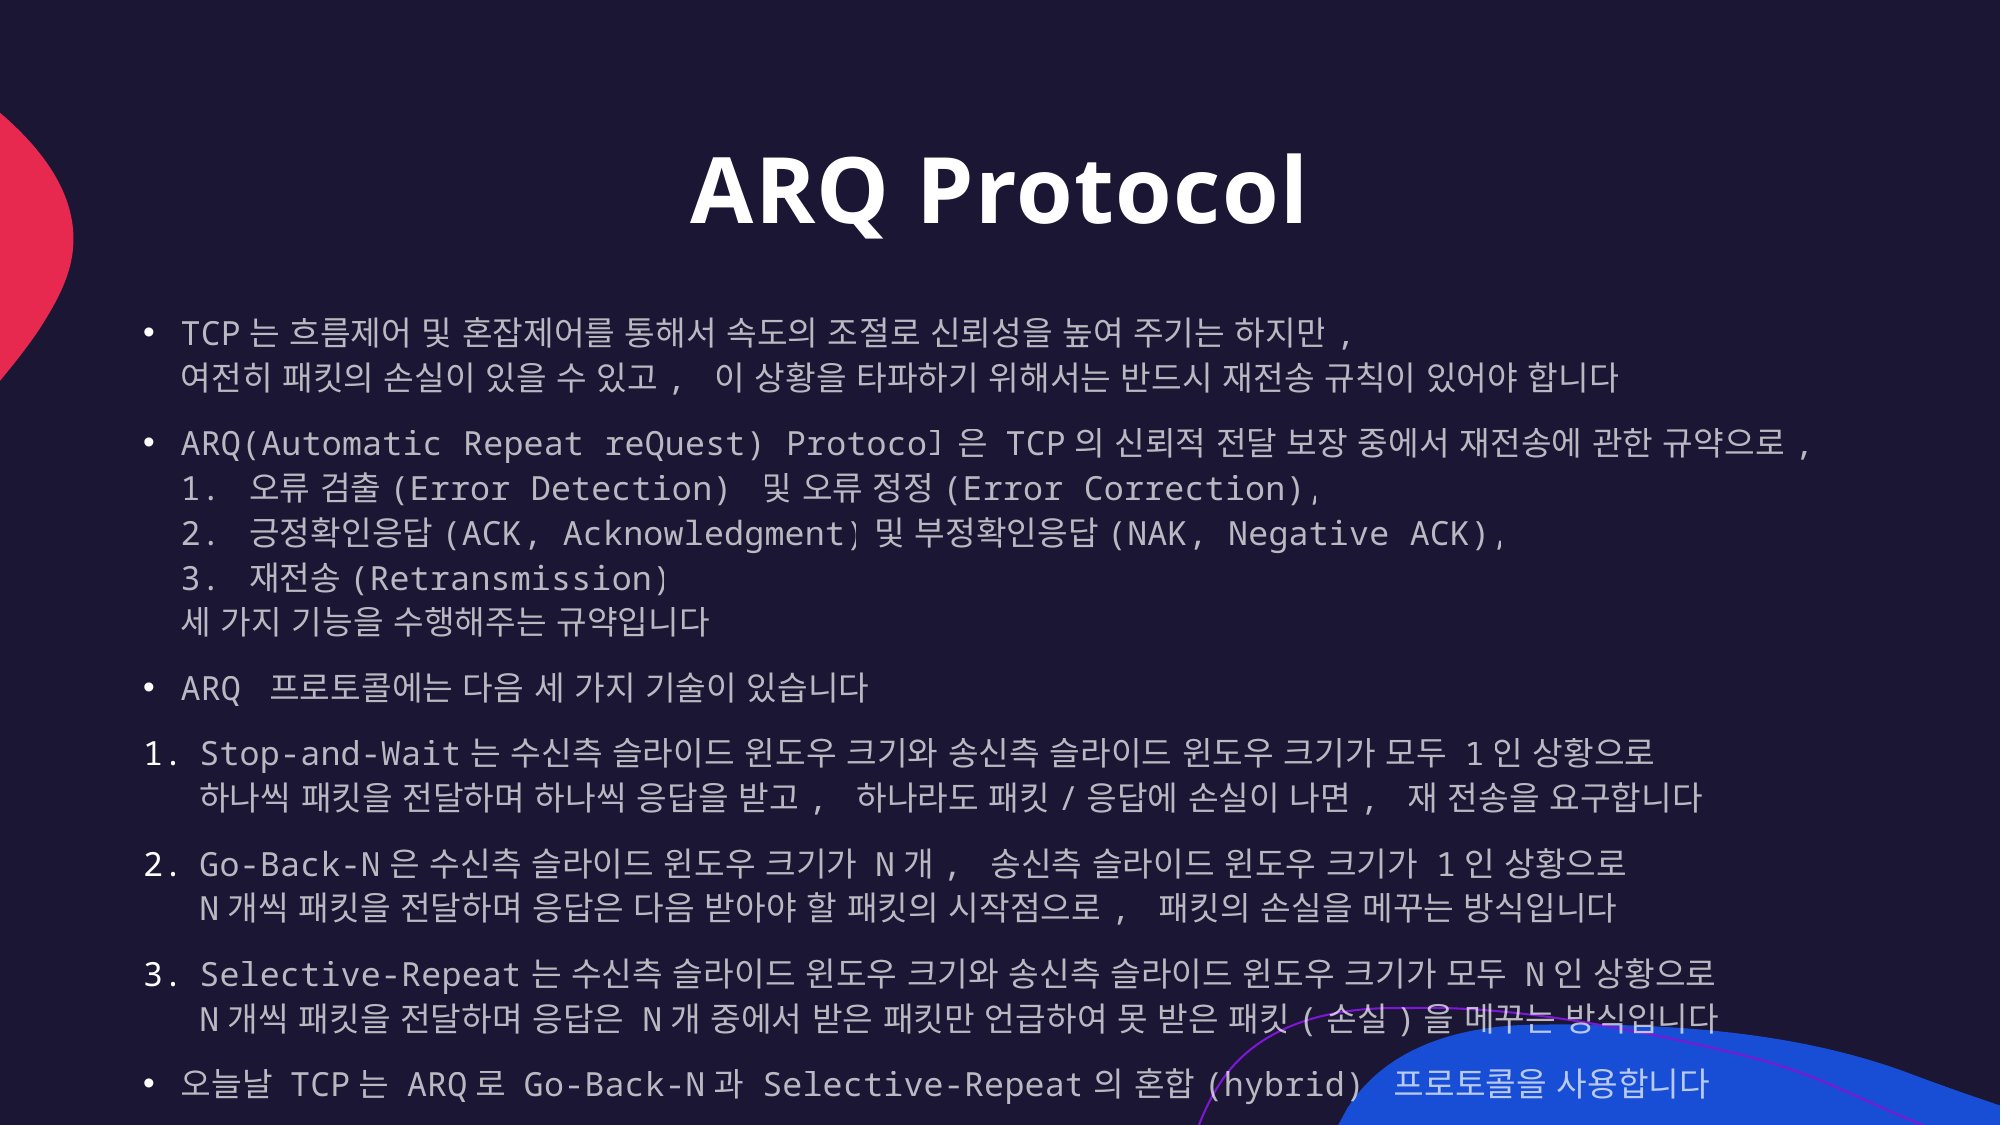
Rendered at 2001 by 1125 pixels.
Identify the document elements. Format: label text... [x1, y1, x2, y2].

list TCP는 흐름제어 및 혼잡제어를 통해서 속도의 조절로 신뢰성을 높여 주기는 하지만, 여전히 패킷의 손실이 있을 수 있고, 이 상황을 타파하기 위해서는 반드시 재전송 규칙이 있어야 합니다 ARQ(Automatic Repeat reQuest) Protocol은 TCP의 신뢰적 전달 보장 중에서 재전송에 관한 규약으로, 1. 오류 검출(Error Detection) 및 오류 정정(Error Correction), 2. 긍정확인응답(ACK, Acknowledgment)및 부정확인응답(NAK, Negative ACK), 3. 재전송(Retransmission) 세 가지 기능을 수행해주는 규약입니다 ARQ 프로토콜에는 다음 세 가지 기술이 있습니다 Stop-and-Wait는 수신측 슬라이드 윈도우 크기와 송신측 슬라이드 윈도우 크기가 모두 1인 상황으로 하나씩 패킷을 전달하며 하나씩 응답을 받고, 하나라도 패킷/응답에 손실이 나면, 재 전송을 요구합니다 Go-Back-N은 수신측 슬라이드 윈도우 크기가 N개, 송신측 슬라이드 윈도우 크기가 1인 상황으로 N개씩 패킷을 전달하며 응답은 다음 받아야 할 패킷의 시작점으로, 패킷의 손실을 메꾸는 방식입니다 Selective-Repeat는 수신측 슬라이드 윈도우 크기와 송신측 슬라이드 윈도우 크기가 모두 N인 상황으로 N개씩 패킷을 전달하며 응답은 N개 중에서 받은 패킷만 언급하여 못 받은 패킷(손실)을 메꾸는 방식입니다 오늘날 TCP는 ARQ로 Go-Back-N과 Selective-Repeat의 혼합(hybrid) 프로토콜을 사용합니다 [125, 289, 1923, 1109]
title ARQ Protocol [125, 92, 1875, 272]
